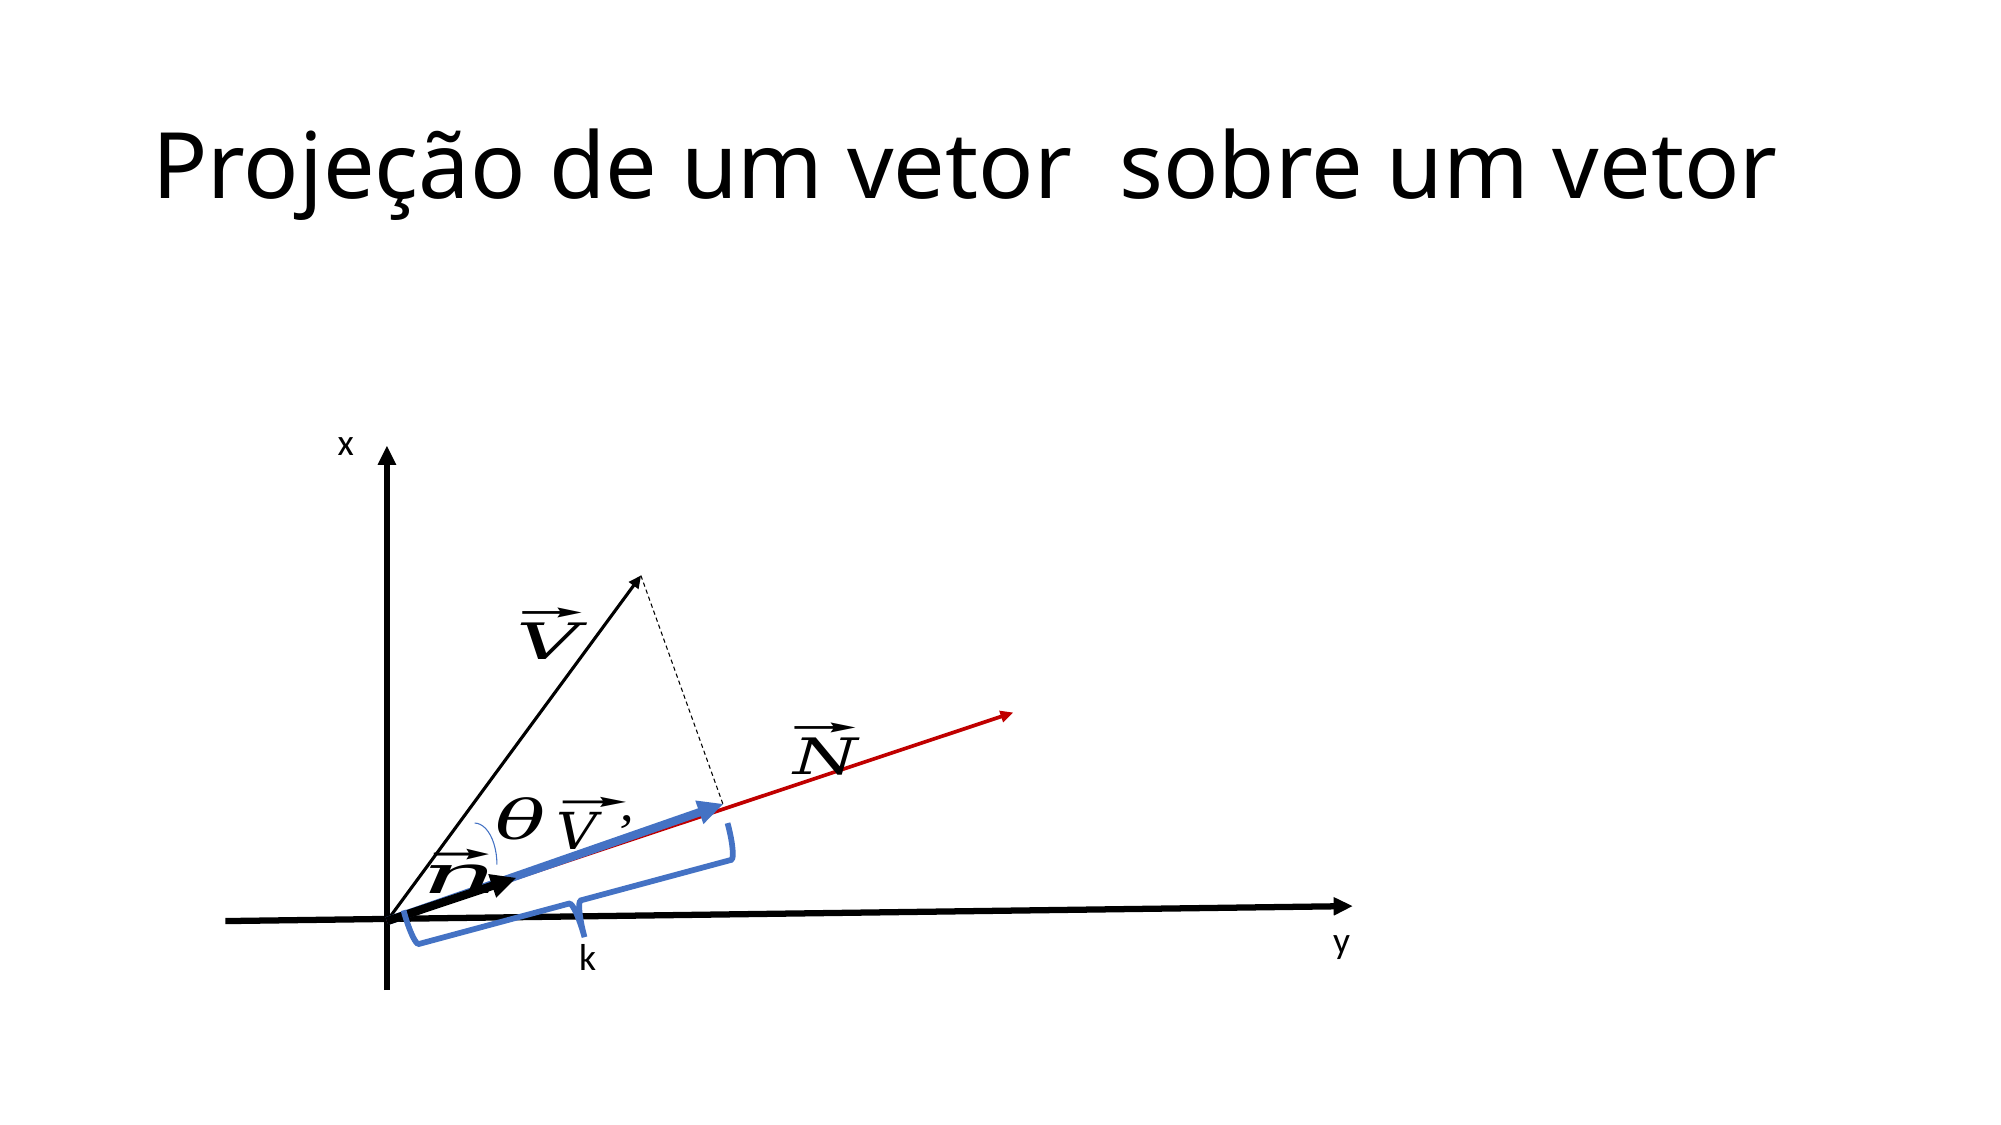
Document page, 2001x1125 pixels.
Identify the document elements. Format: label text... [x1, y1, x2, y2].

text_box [386, 712, 640, 804]
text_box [386, 877, 516, 921]
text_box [386, 804, 723, 922]
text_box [640, 575, 723, 805]
text_box k [564, 925, 693, 985]
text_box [723, 712, 1013, 922]
text_box [406, 922, 503, 945]
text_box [1013, 906, 1353, 922]
text_box x [322, 410, 395, 470]
text_box y [1318, 908, 1391, 969]
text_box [386, 575, 640, 712]
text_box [225, 906, 386, 922]
